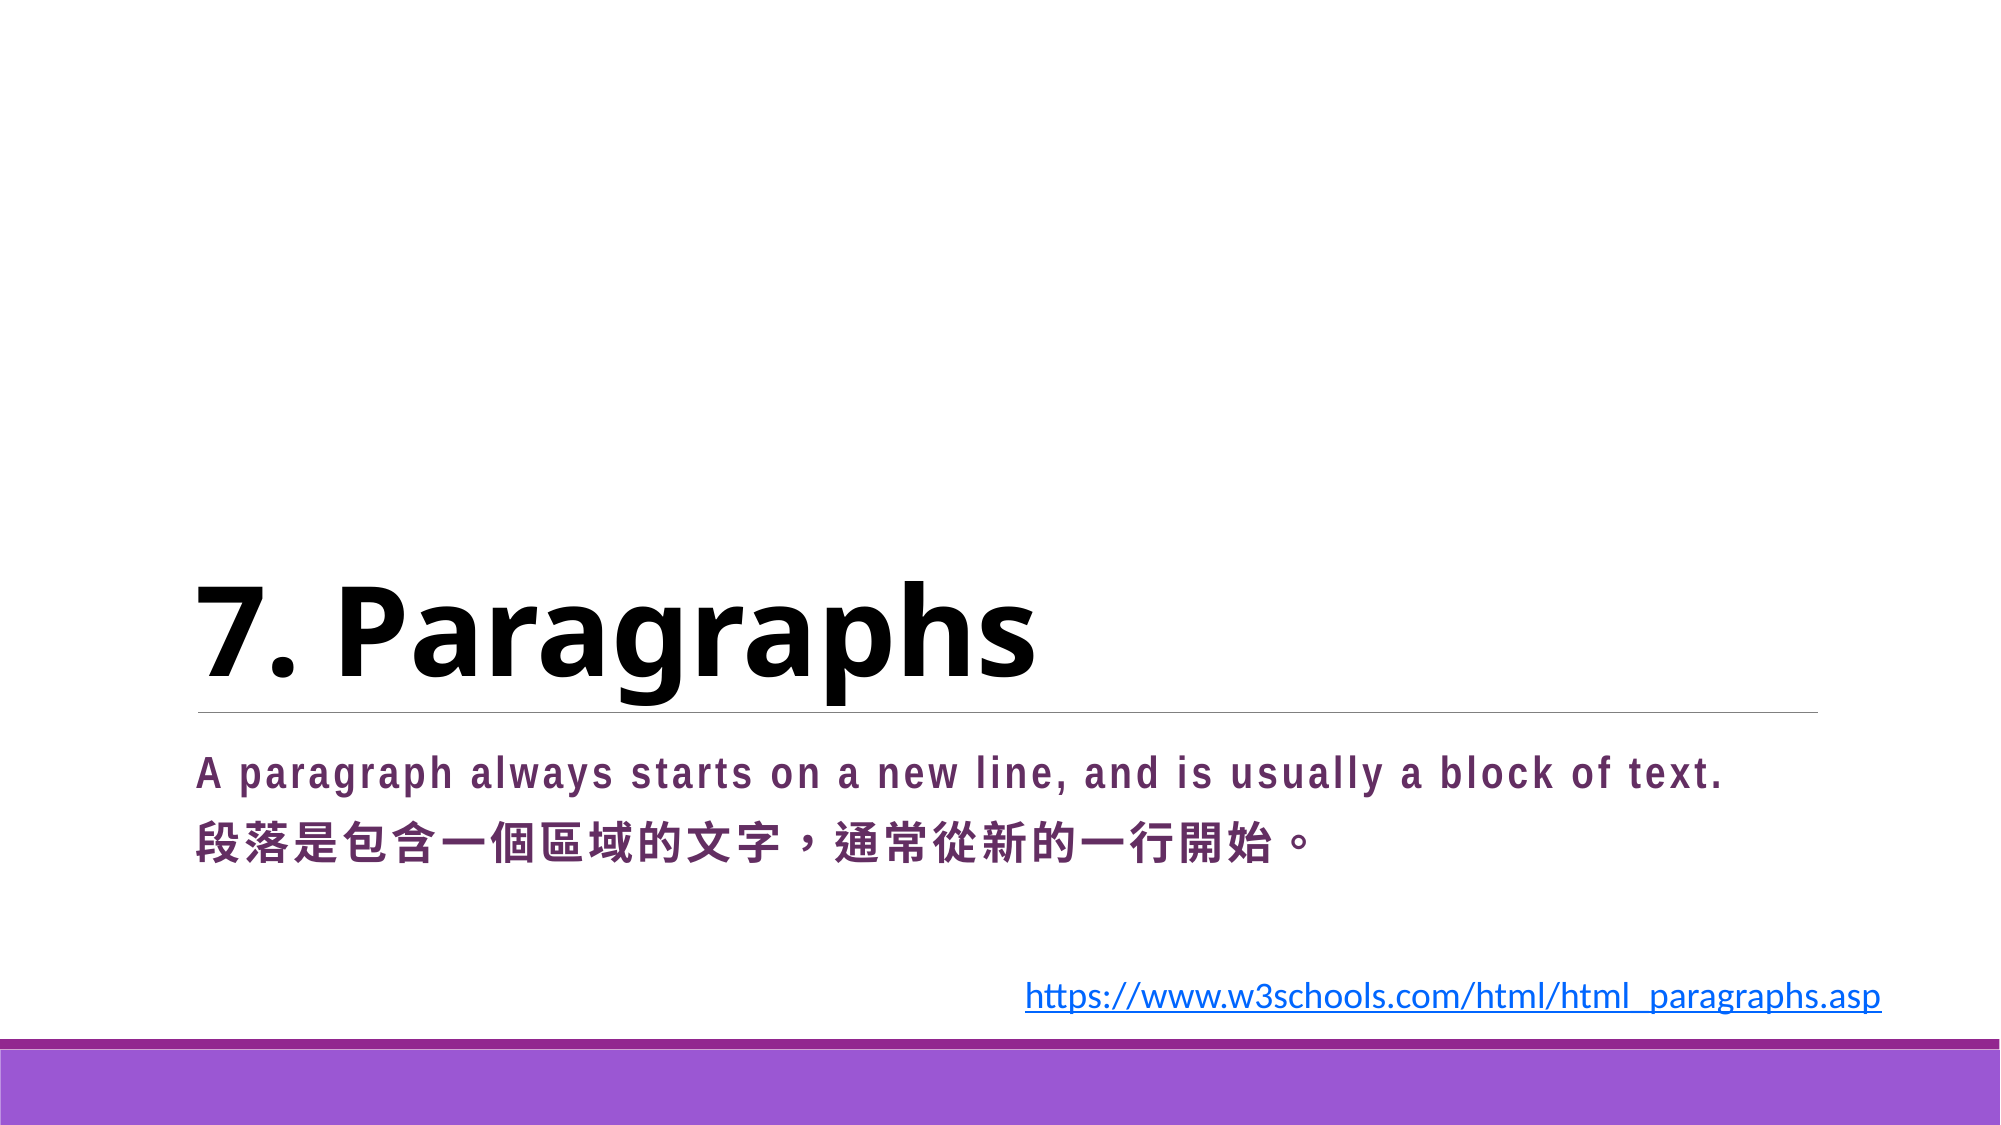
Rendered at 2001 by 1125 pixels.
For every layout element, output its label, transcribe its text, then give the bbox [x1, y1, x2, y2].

title 7. Paragraphs [180, 124, 1830, 710]
text_box https://www.w3schools.com/html/html_paragraphs.asp [1009, 963, 1897, 1024]
subtitle A paragraph always starts on a new line, and is usually a block of text. 段落是包含一個區域的文字，通常從新的一行開始。 [180, 730, 1831, 919]
